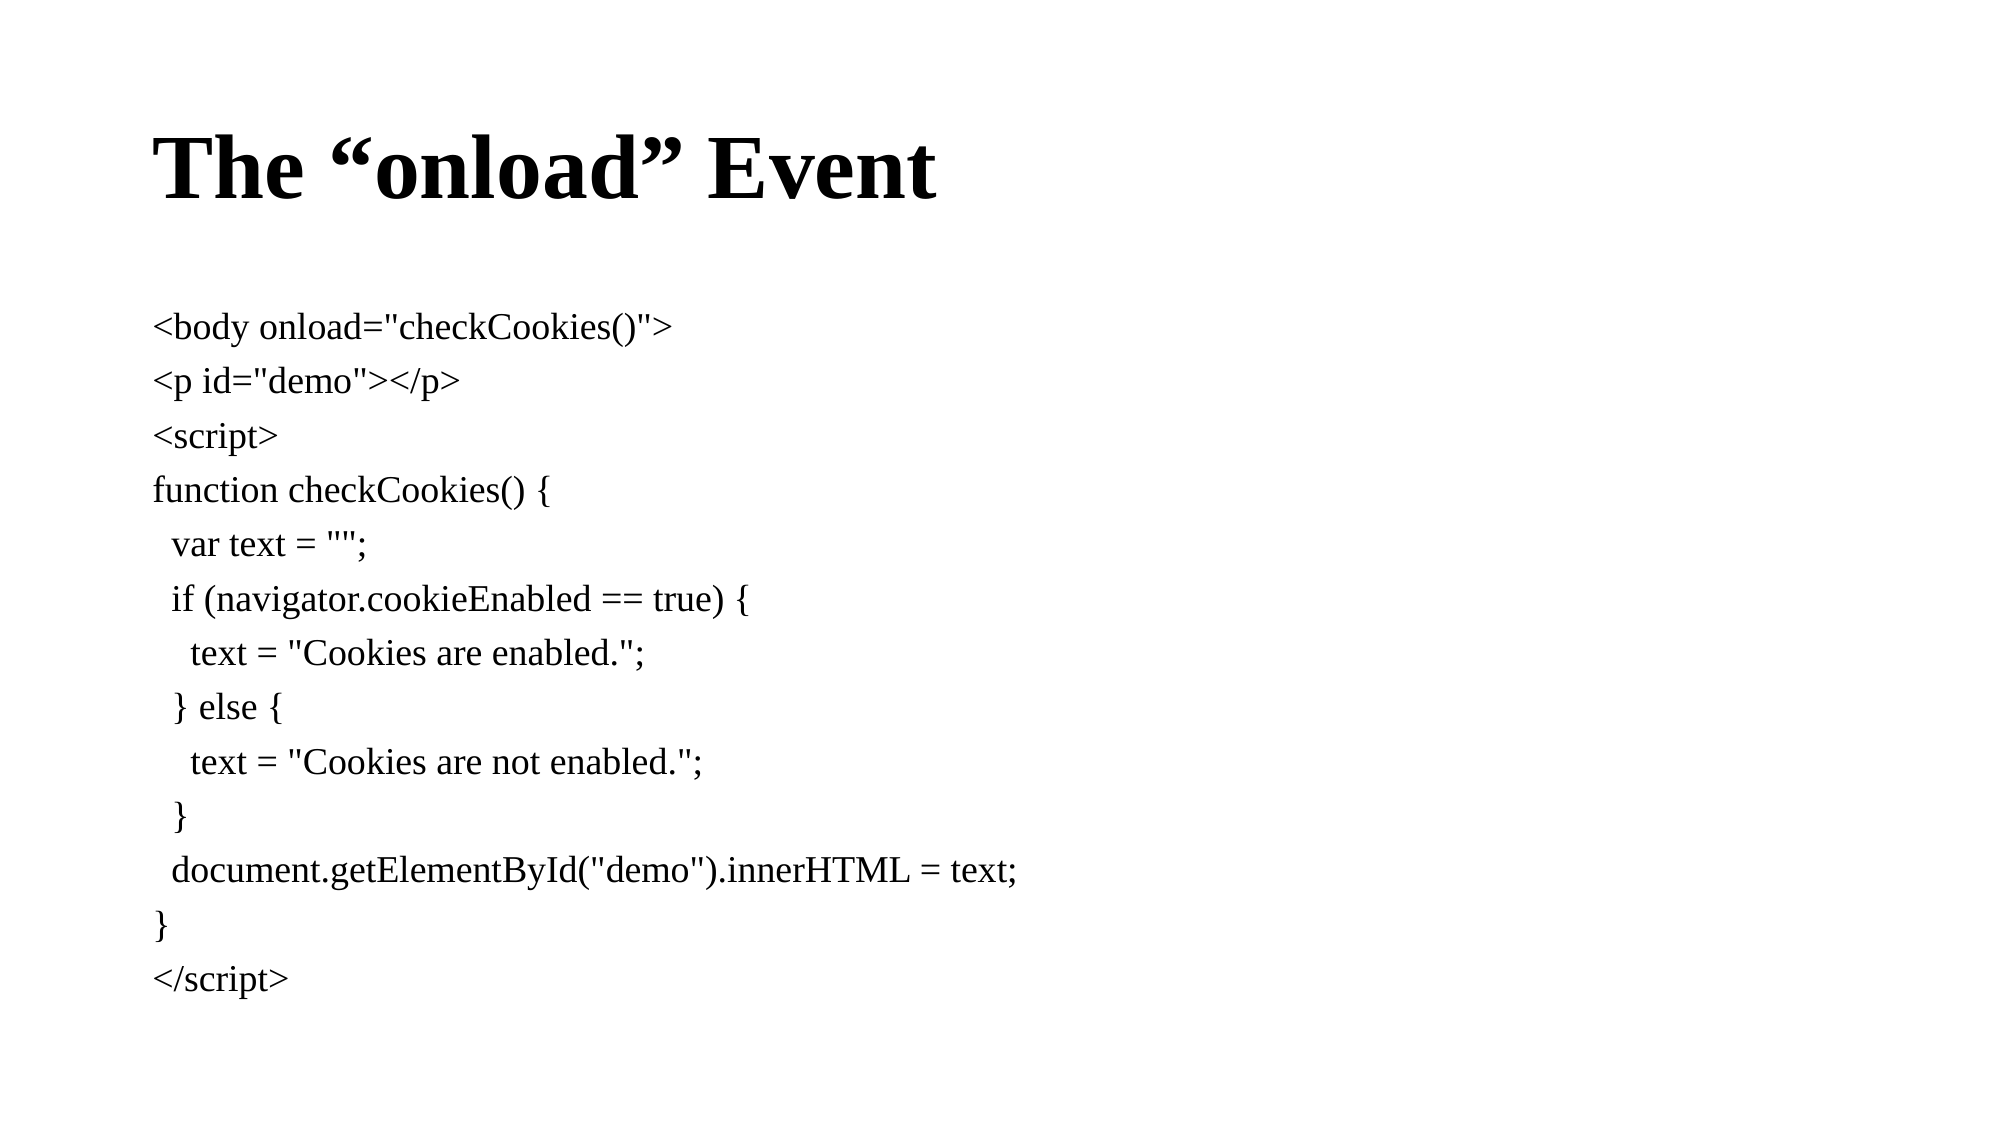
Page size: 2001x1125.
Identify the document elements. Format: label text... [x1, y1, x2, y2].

list <body onload="checkCookies()"> <p id="demo"></p> <script> function checkCookies() { var text = ""; if (navigator.cookieEnabled == true) { text = "Cookies are enabled."; } else { text = "Cookies are not enabled."; } document.getElementById("demo").innerHTML = text; } </script> [137, 299, 1863, 1014]
title The “onload” Event [137, 59, 1863, 278]
